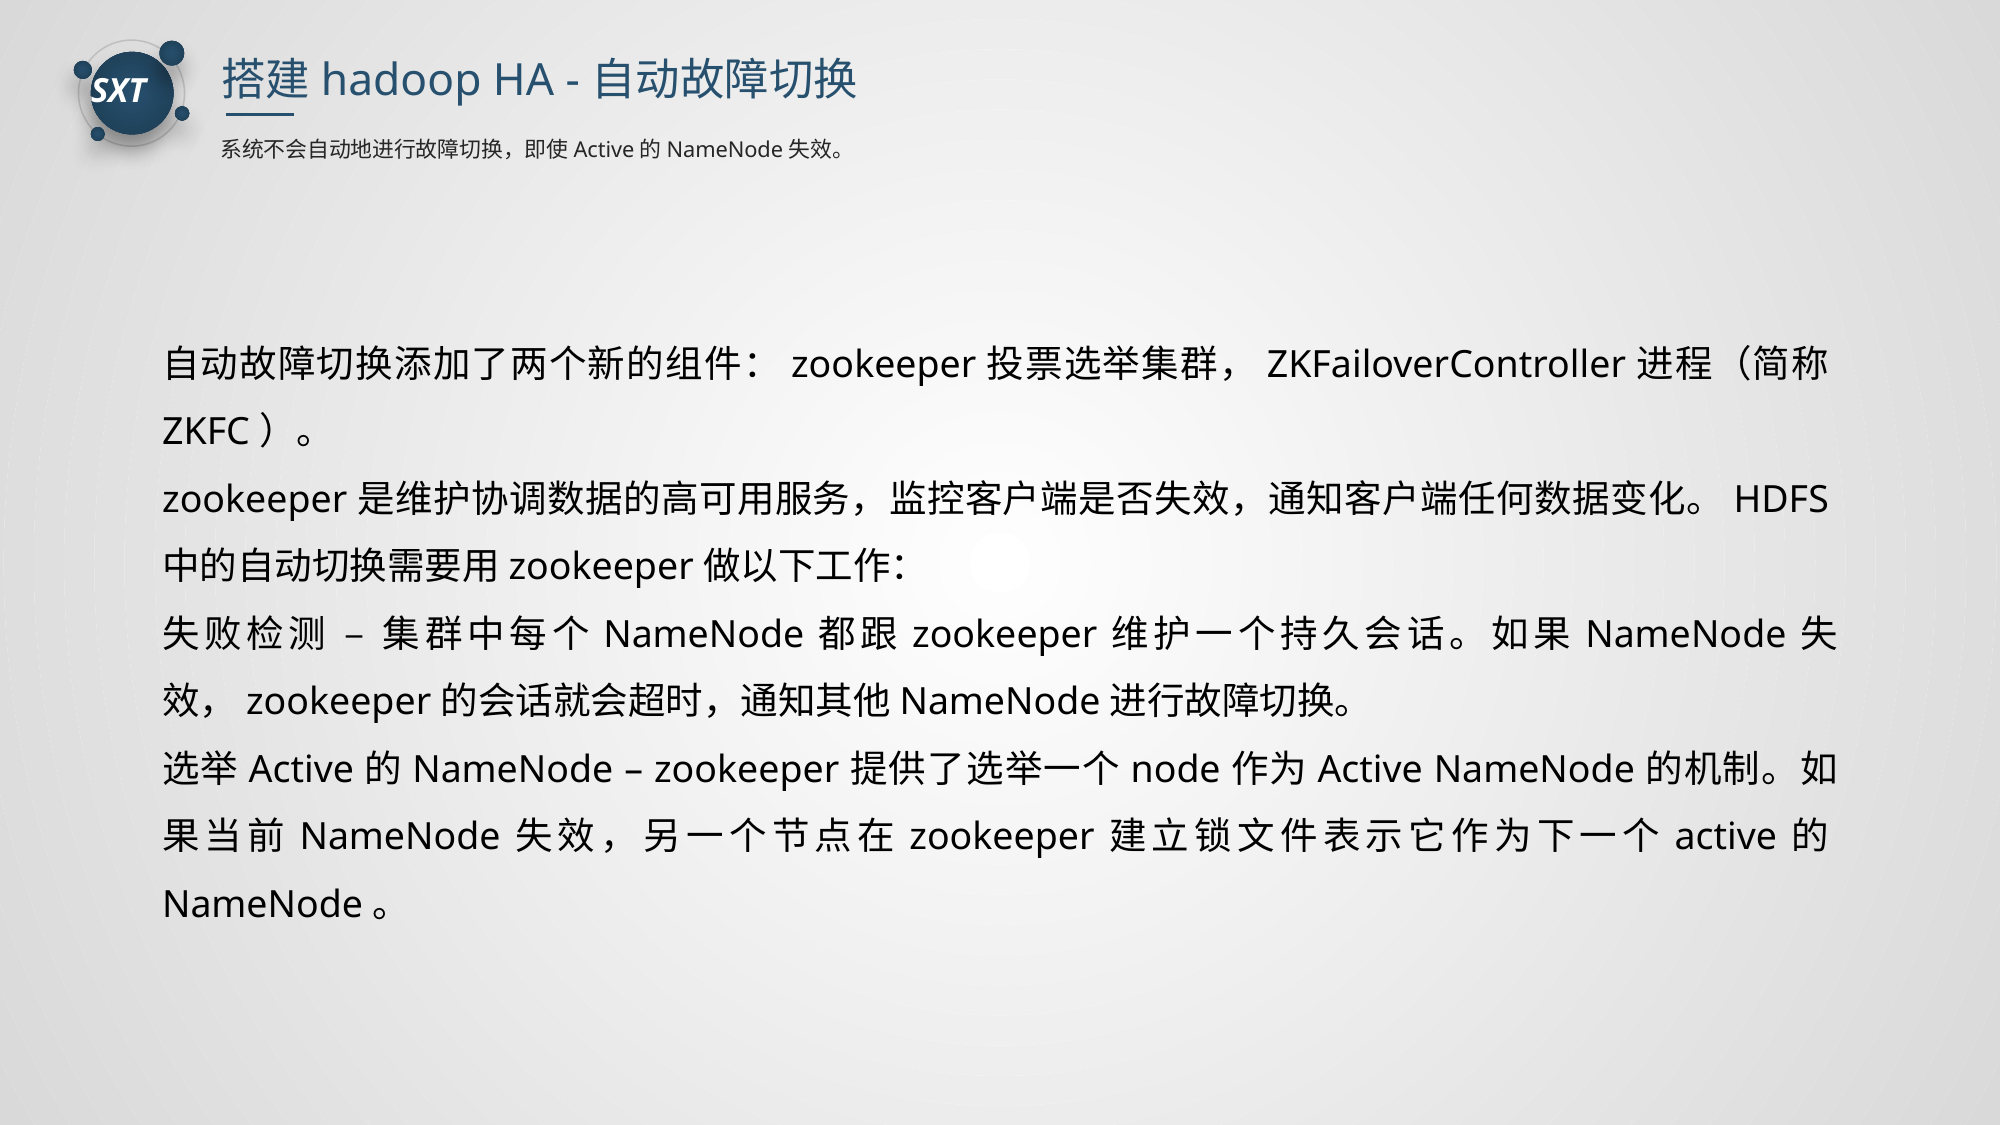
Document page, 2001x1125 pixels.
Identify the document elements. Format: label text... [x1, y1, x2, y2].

text_box 搭建hadoop HA -自动故障切换 [206, 44, 874, 113]
text_box 自动故障切换添加了两个新的组件：zookeeper投票选举集群，ZKFailoverController进程（简称ZKFC）。 zookeeper是维护协调数据的高可用服务，监控客户端是否失效，通知客户端任何数据变化。HDFS中的自动切换需要用zookeeper做以下工作： 失败检测 – 集群中每个NameNode都跟zookeeper维护一个持久会话。如果NameNode失效，zookeeper的会话就会超时，通知其他NameNode进行故障切换。 选举Active的NameNode – zookeeper提供了选举一个node作为Active NameNode的机制。如果当前NameNode失效，另一个节点在zookeeper建立锁文件表示它作为下一个active的NameNode。 [147, 309, 1853, 933]
text_box 系统不会自动地进行故障切换，即使Active的NameNode失效。 [205, 115, 877, 170]
